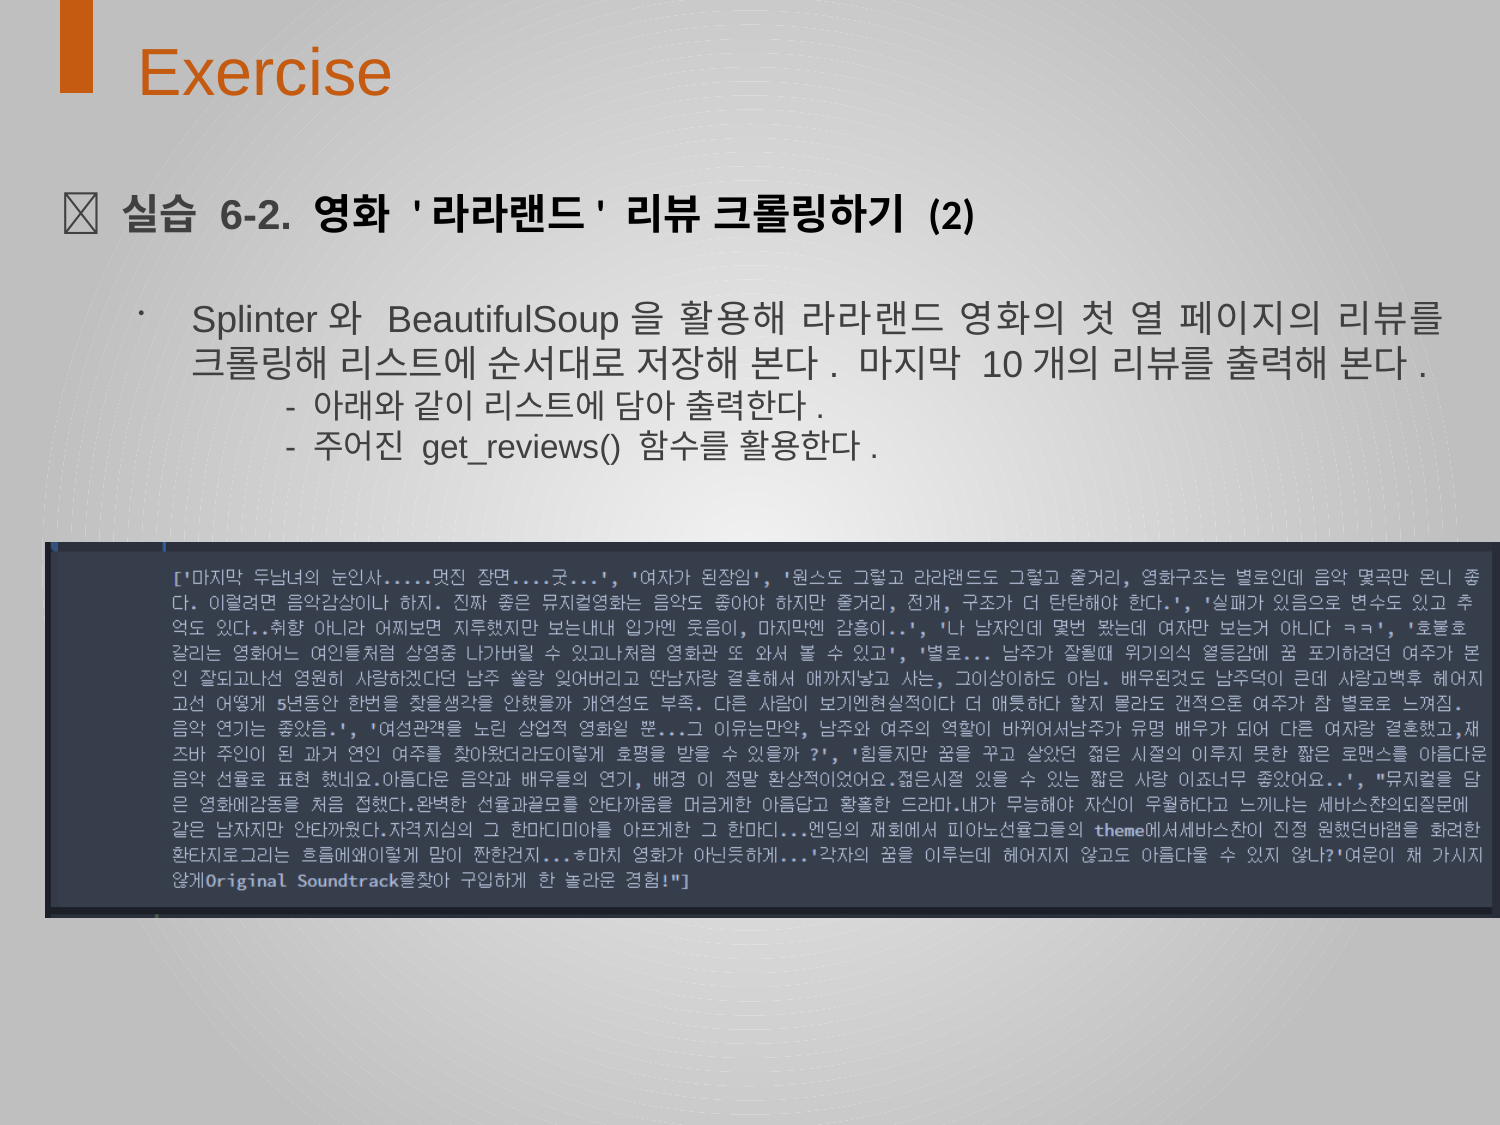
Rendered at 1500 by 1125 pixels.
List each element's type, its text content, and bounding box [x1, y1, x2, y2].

text_box  실습 6-2. 영화 '라라랜드' 리뷰 크롤링하기 (2) [45, 180, 1461, 246]
picture [45, 542, 1500, 918]
text_box Splinter와 BeautifulSoup을 활용해 라라랜드 영화의 첫 열 페이지의 리뷰를 크롤링해 리스트에 순서대로 저장해 본다. 마지막 10개의 리뷰를 출력해 본다. - 아래와 같이 리스트에 담아 출력한다. - 주어진 get_reviews() 함수를 활용한다. [45, 288, 1461, 542]
text_box Exercise [122, 21, 409, 116]
text_box [60, 0, 93, 93]
